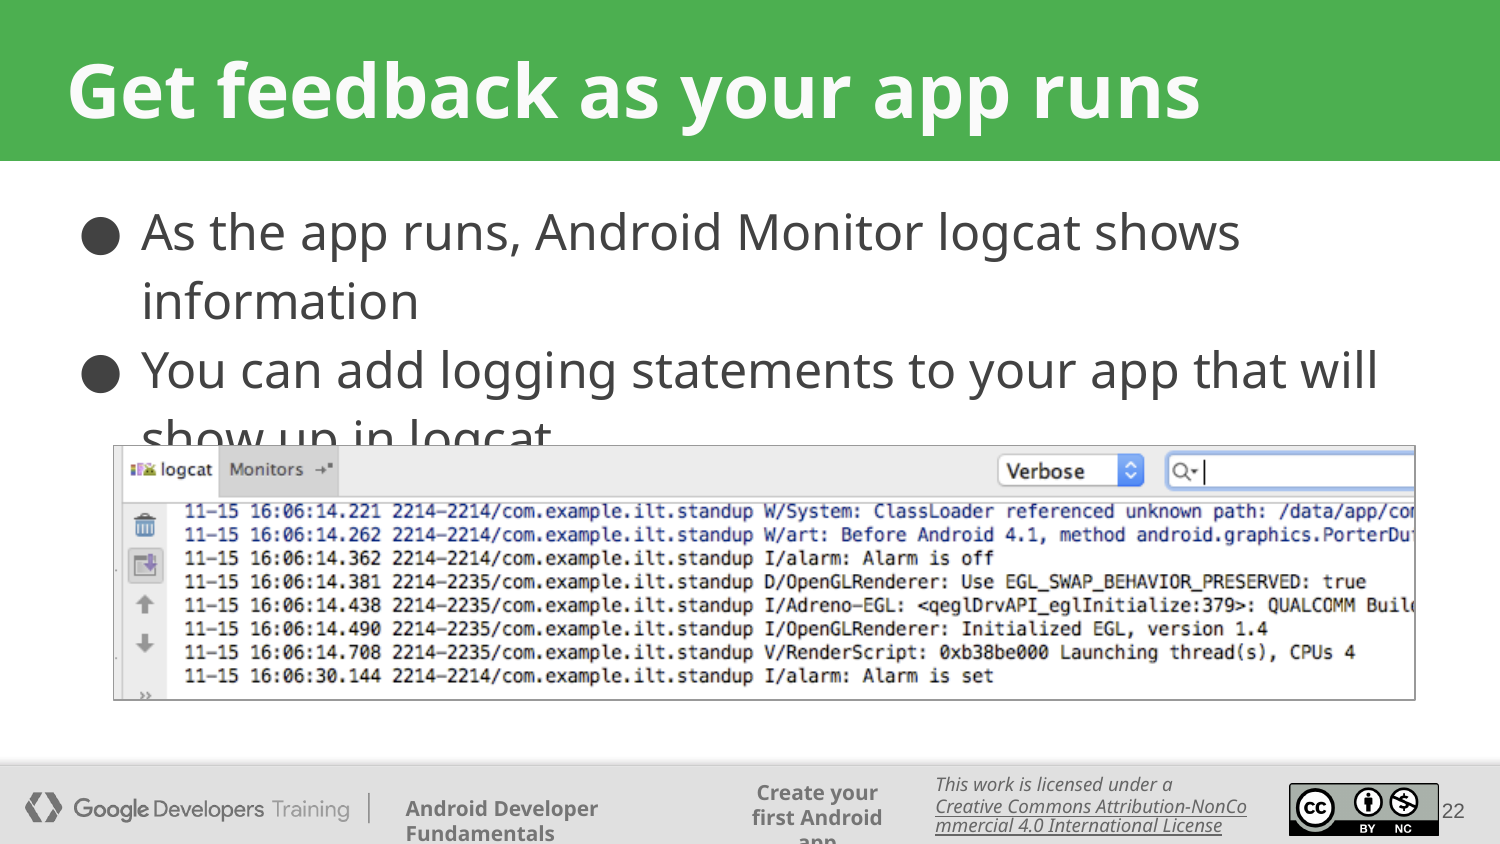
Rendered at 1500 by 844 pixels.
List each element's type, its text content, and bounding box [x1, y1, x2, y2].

picture [0, 161, 1500, 844]
slide_number ‹#› [1389, 777, 1480, 842]
title Get feedback as your app runs [51, 28, 1449, 122]
list As the app runs, Android Monitor logcat shows information You can add logging statements to your app that will show up in logcat. [51, 176, 1480, 737]
